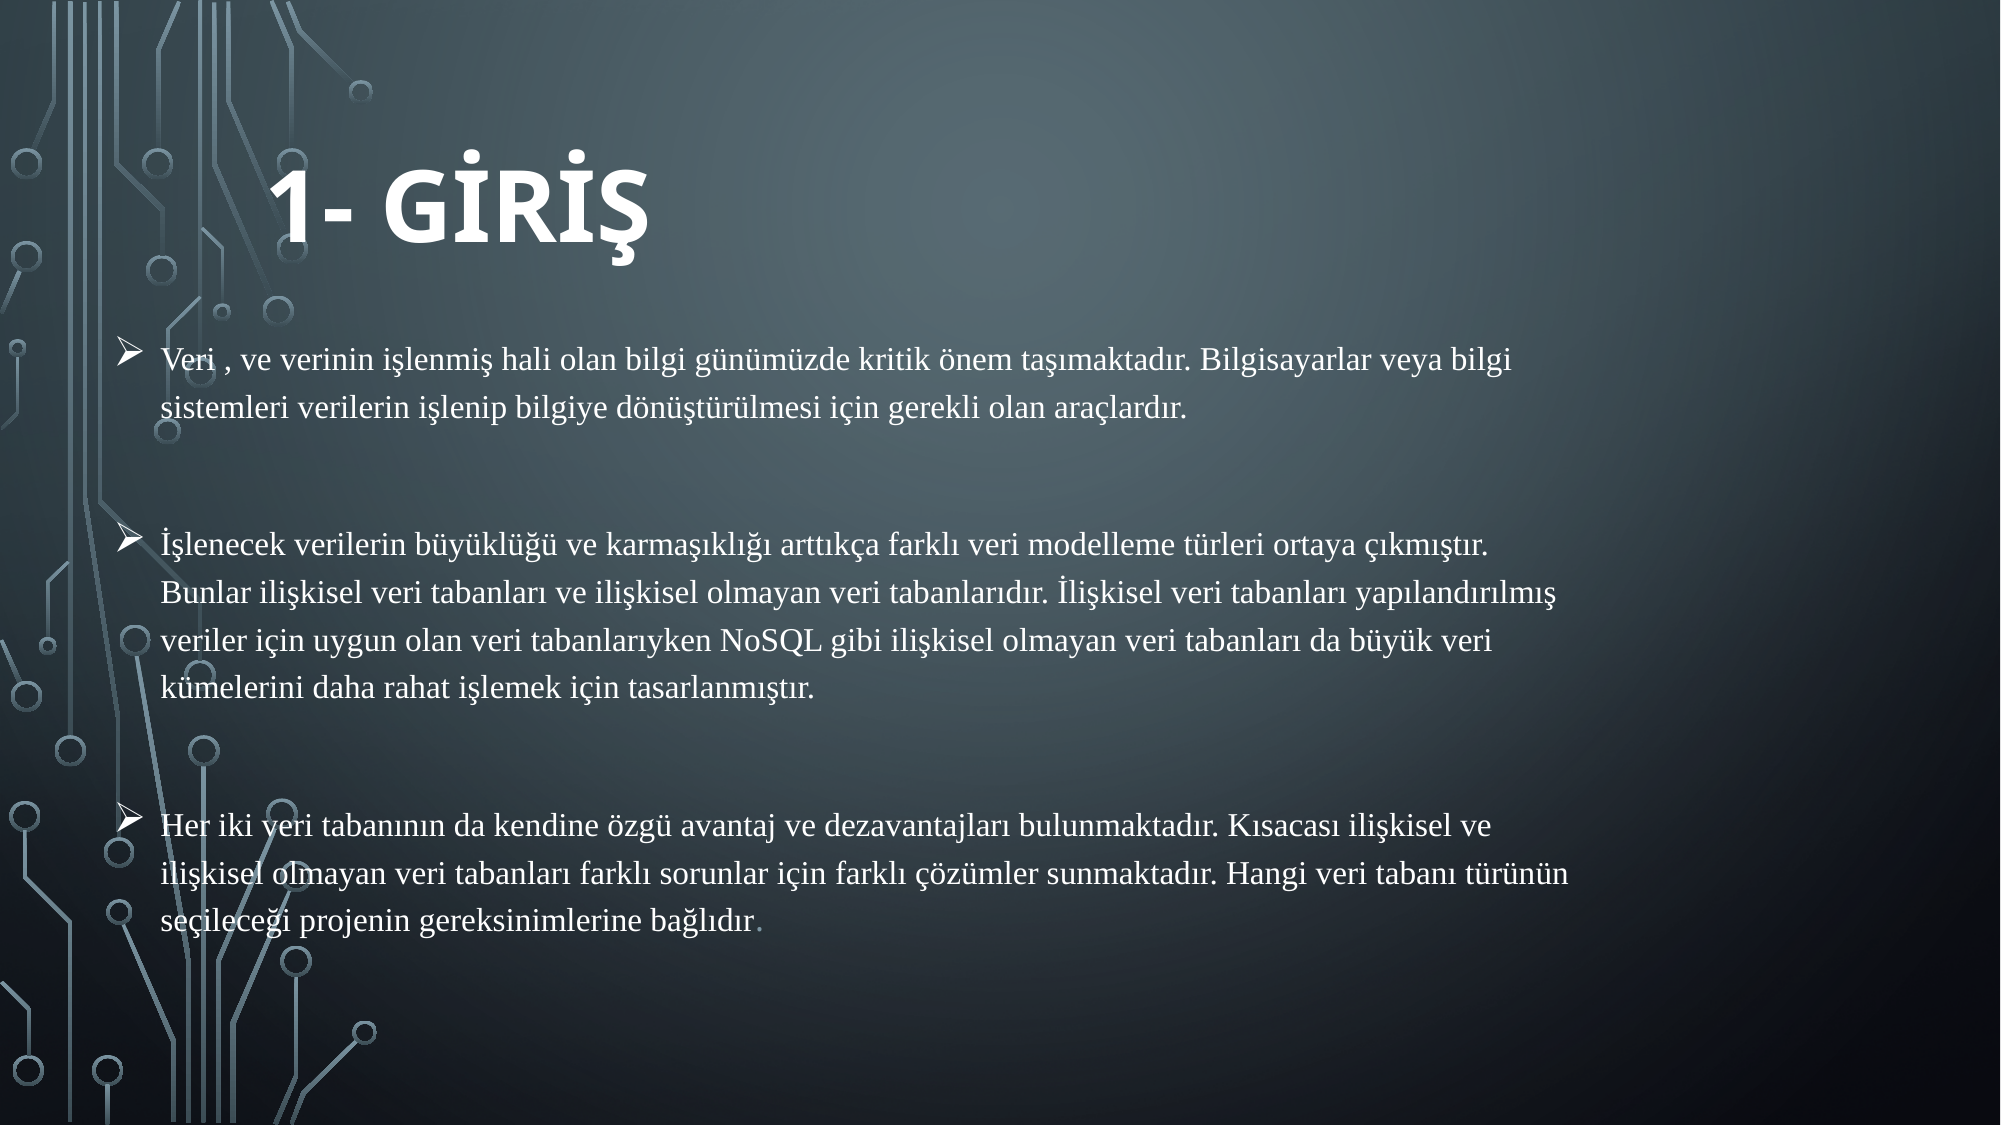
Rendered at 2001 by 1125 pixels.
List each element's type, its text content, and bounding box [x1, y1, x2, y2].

subtitle Veri , ve verinin işlenmiş hali olan bilgi günümüzde kritik önem taşımaktadır. Bilgisayarlar veya bilgi sistemleri verilerin işlenip bilgiye dönüştürülmesi için gerekli olan araçlardır. İşlenecek verilerin büyüklüğü ve karmaşıklığı arttıkça farklı veri modelleme türleri ortaya çıkmıştır. Bunlar ilişkisel veri tabanları ve ilişkisel olmayan veri tabanlarıdır. İlişkisel veri tabanları yapılandırılmış veriler için uygun olan veri tabanlarıyken NoSQL gibi ilişkisel olmayan veri tabanları da büyük veri kümelerini daha rahat işlemek için tasarlanmıştır. Her iki veri tabanının da kendine özgü avantaj ve dezavantajları bulunmaktadır. Kısacası ilişkisel ve ilişkisel olmayan veri tabanları farklı sorunlar için farklı çözümler sunmaktadır. Hangi veri tabanı türünün seçileceği projenin gereksinimlerine bağlıdır. [98, 321, 1599, 1008]
title 1- GİRİŞ [249, 0, 1750, 392]
